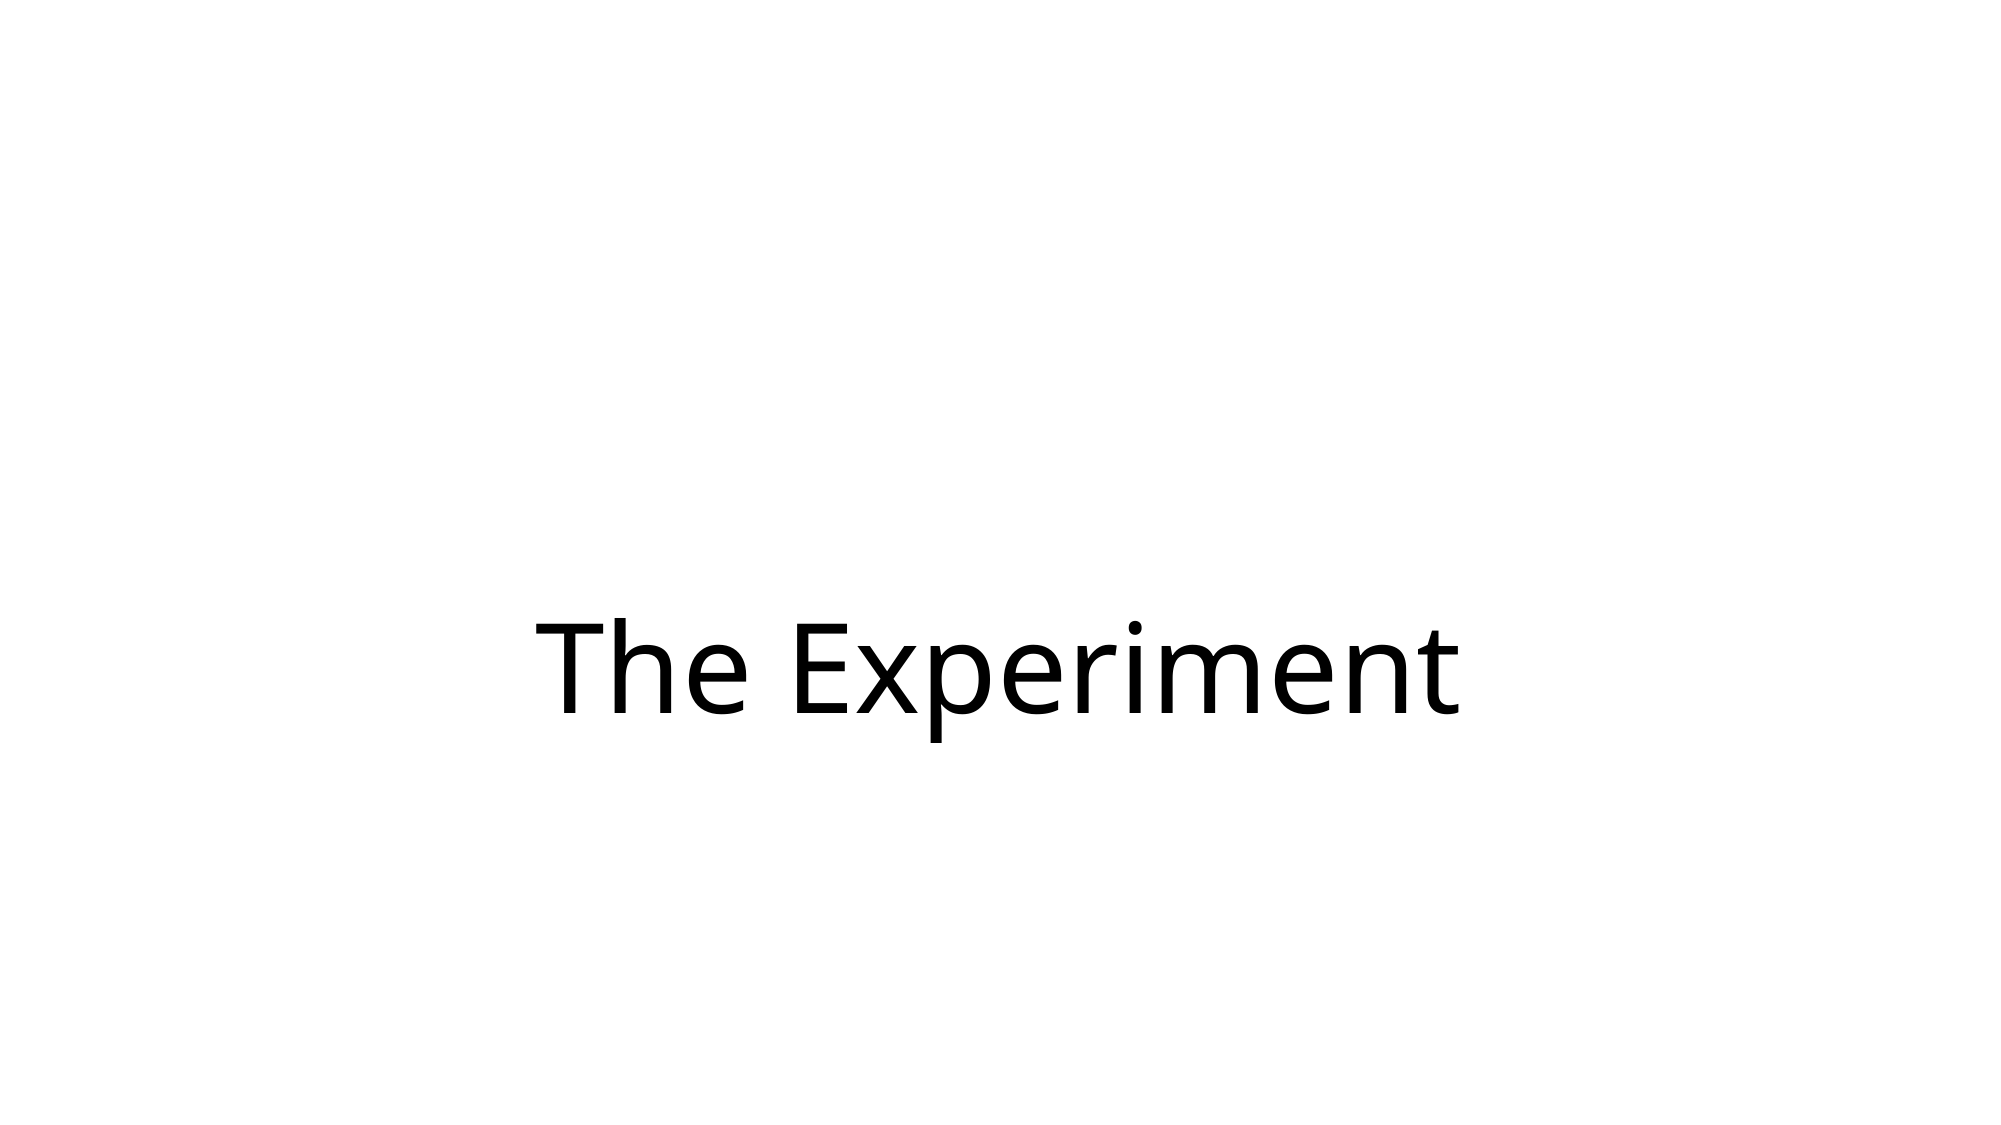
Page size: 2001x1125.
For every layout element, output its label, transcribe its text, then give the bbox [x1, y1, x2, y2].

title The Experiment [136, 280, 1862, 749]
